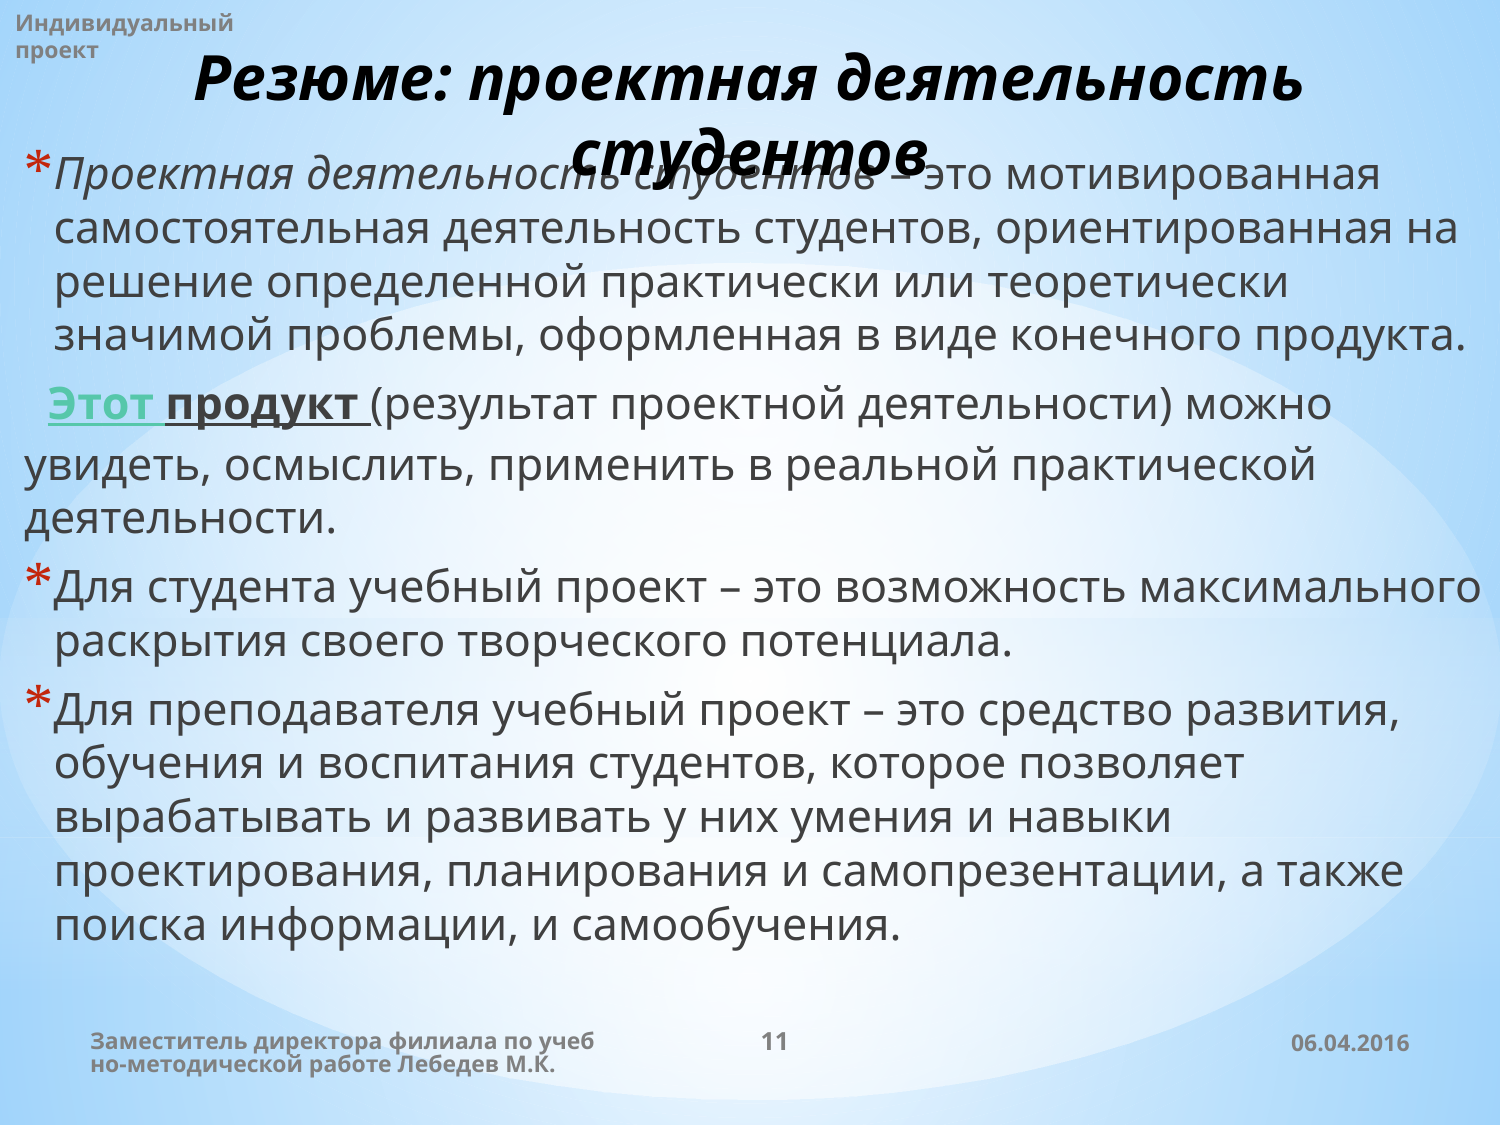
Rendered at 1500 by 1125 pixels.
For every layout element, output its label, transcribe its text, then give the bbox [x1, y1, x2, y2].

footer Заместитель директора филиала по учебно-методической работе Лебедев М.К. [75, 1012, 624, 1073]
slide_number 11 [624, 1012, 925, 1073]
list Проектная деятельность студентов – это мотивированная самостоятельная деятельность студентов, ориентированная на решение определенной практически или теоретически значимой проблемы, оформленная в виде конечного продукта. Этот продукт (результат проектной деятельности) можно увидеть, осмыслить, применить в реальной практической деятельности. Для студента учебный проект – это возможность максимального раскрытия своего творческого потенциала. Для преподавателя учебный проект – это средство развития, обучения и воспитания студентов, которое позволяет вырабатывать и развивать у них умения и навыки проектирования, планирования и самопрезентации, а также поиска информации, и самообучения. [1, 137, 1500, 1000]
text_box Индивидуальный проект [0, 5, 311, 66]
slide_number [1012, 1012, 1425, 1073]
title Резюме: проектная деятельность студентов [0, 30, 1500, 137]
